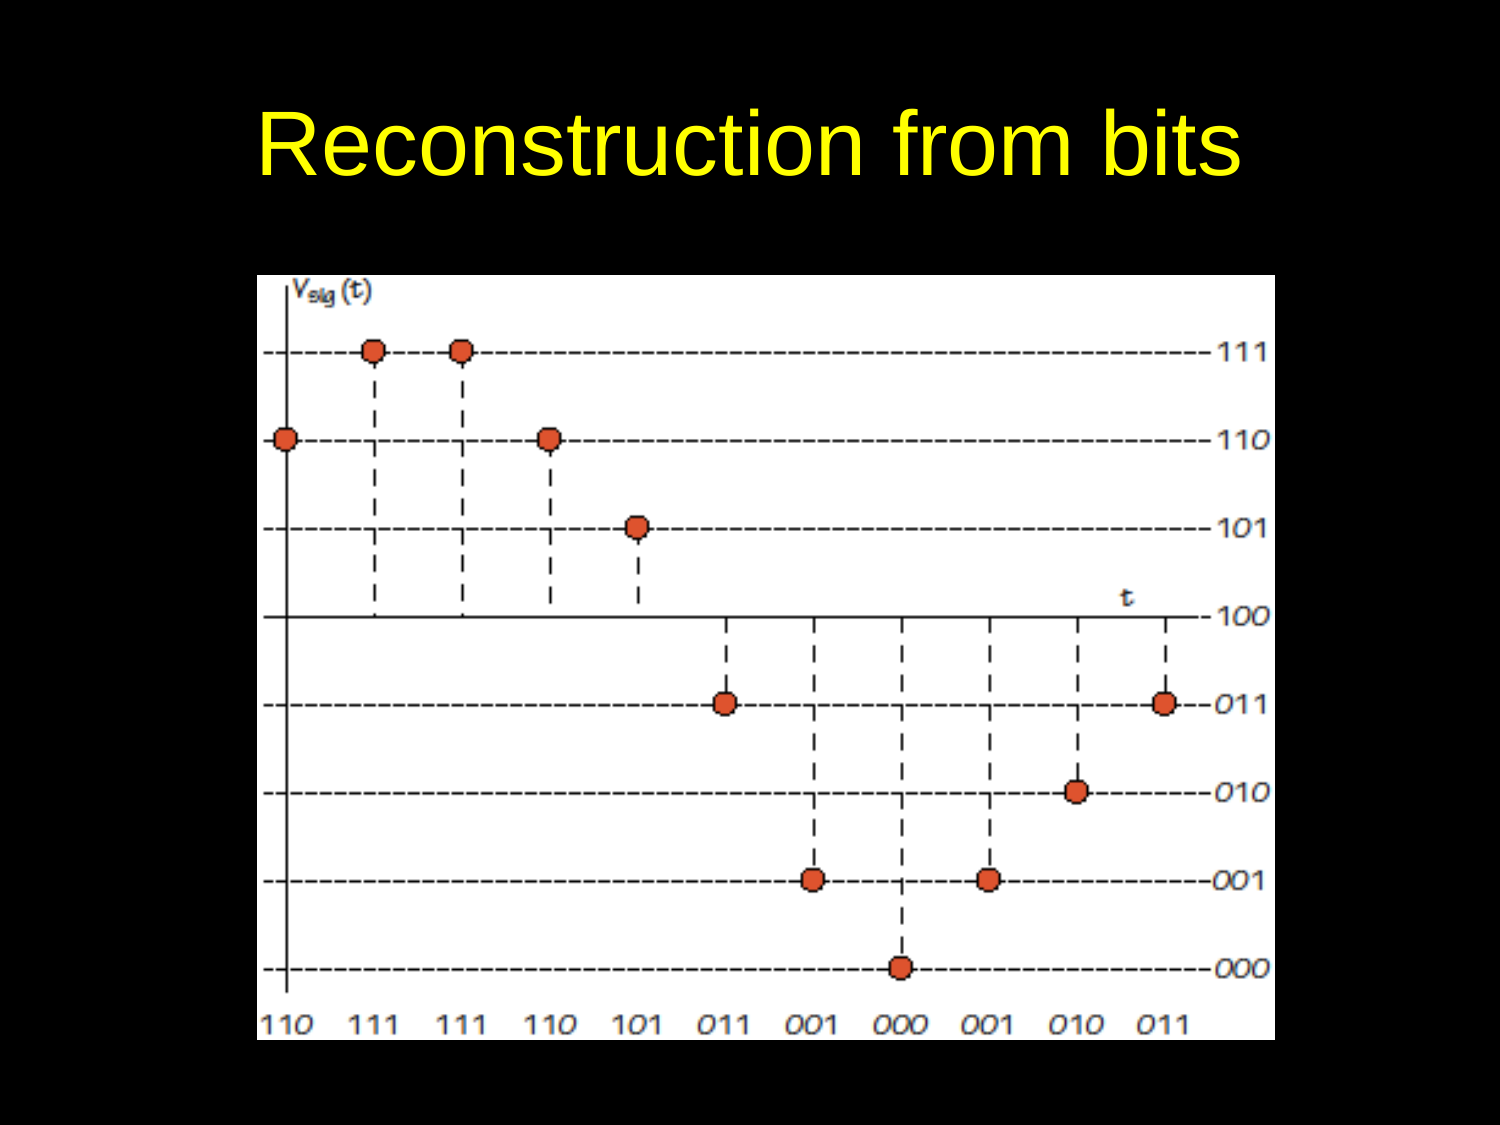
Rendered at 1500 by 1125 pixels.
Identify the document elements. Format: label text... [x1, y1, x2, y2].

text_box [256, 274, 1276, 1040]
title Reconstruction from bits [75, 45, 1425, 233]
